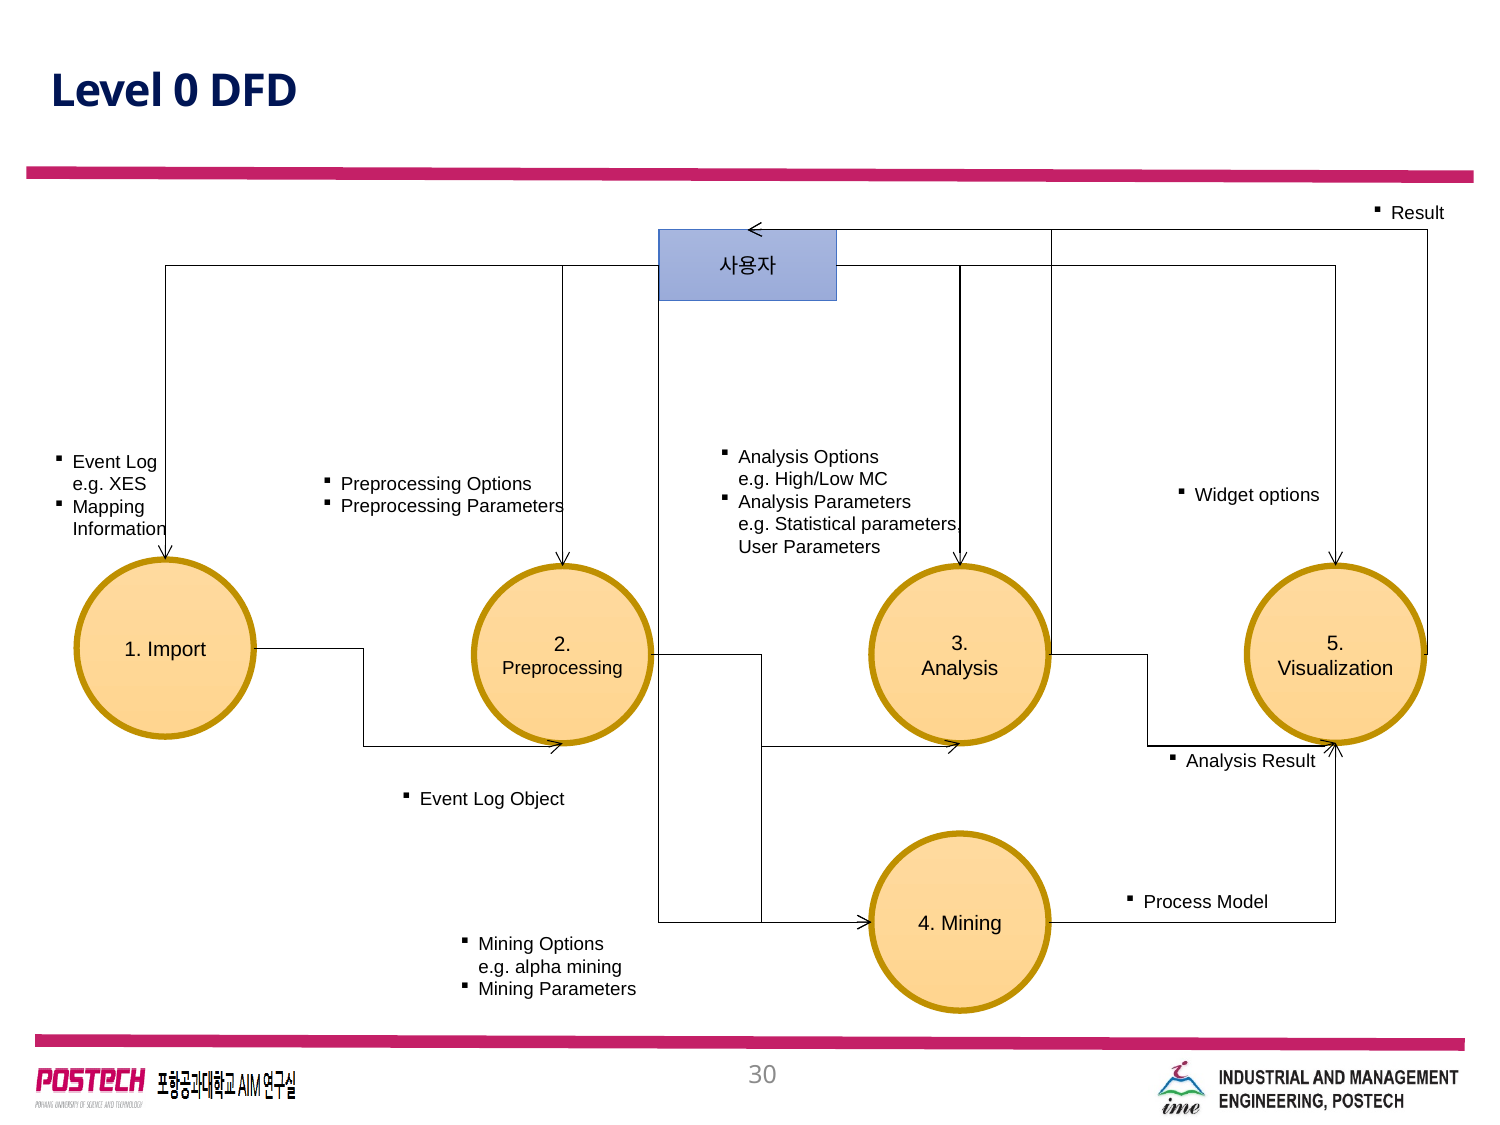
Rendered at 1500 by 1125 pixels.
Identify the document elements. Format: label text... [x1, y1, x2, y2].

title Level 0 DFD [35, 59, 1447, 124]
text_box Event Log e.g. XES Mapping Information [29, 442, 182, 570]
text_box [651, 654, 872, 923]
text_box 3. Analysis [960, 655, 1048, 744]
picture [1148, 1051, 1469, 1124]
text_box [165, 265, 562, 560]
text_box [1048, 742, 1336, 923]
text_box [747, 229, 1049, 655]
text_box Mining Options e.g. alpha mining Mining Parameters [435, 924, 652, 1007]
text_box Result [1348, 193, 1460, 231]
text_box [562, 265, 658, 567]
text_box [872, 655, 960, 744]
text_box 2. Preprocessing [473, 565, 652, 744]
text_box 5. Visualization [1336, 655, 1425, 744]
picture [35, 1056, 299, 1112]
text_box 사용자 [658, 229, 747, 265]
text_box Event Log Object [376, 779, 580, 817]
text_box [253, 648, 563, 744]
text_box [1048, 655, 1336, 742]
slide_number 30 [703, 1056, 792, 1091]
text_box 1. Import [76, 560, 255, 738]
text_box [1049, 229, 1425, 655]
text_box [658, 265, 747, 654]
text_box 4. Mining [870, 832, 1050, 1012]
